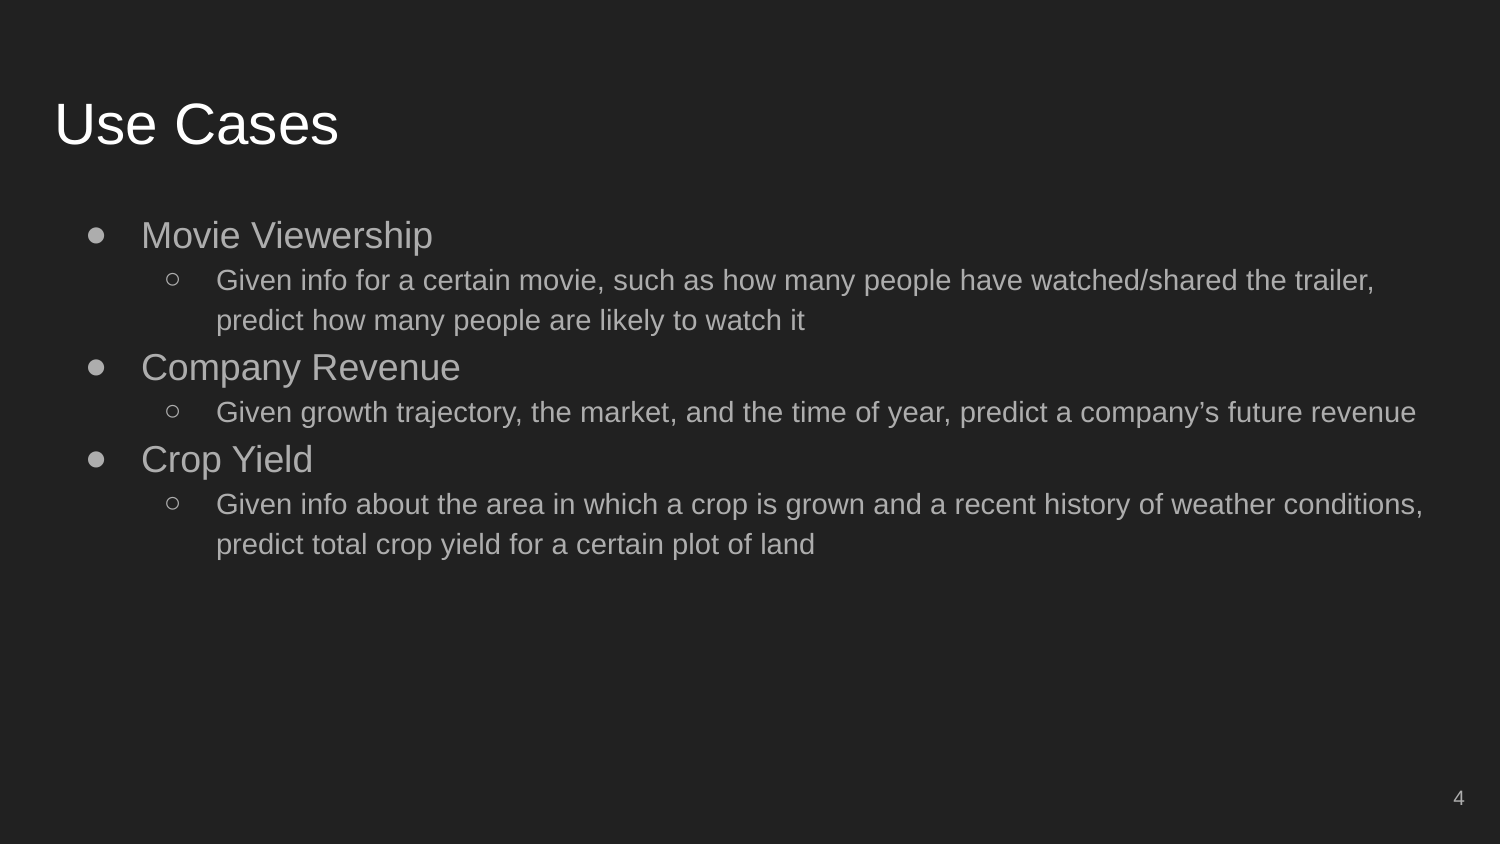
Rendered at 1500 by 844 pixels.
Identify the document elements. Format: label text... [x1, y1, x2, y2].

title Use Cases [39, 71, 1438, 166]
list Movie Viewership Given info for a certain movie, such as how many people have watched/shared the trailer, predict how many people are likely to watch it Company Revenue Given growth trajectory, the market, and the time of year, predict a company’s future revenue Crop Yield Given info about the area in which a crop is grown and a recent history of weather conditions, predict total crop yield for a certain plot of land [51, 189, 1449, 750]
slide_number 4 [1389, 764, 1480, 830]
